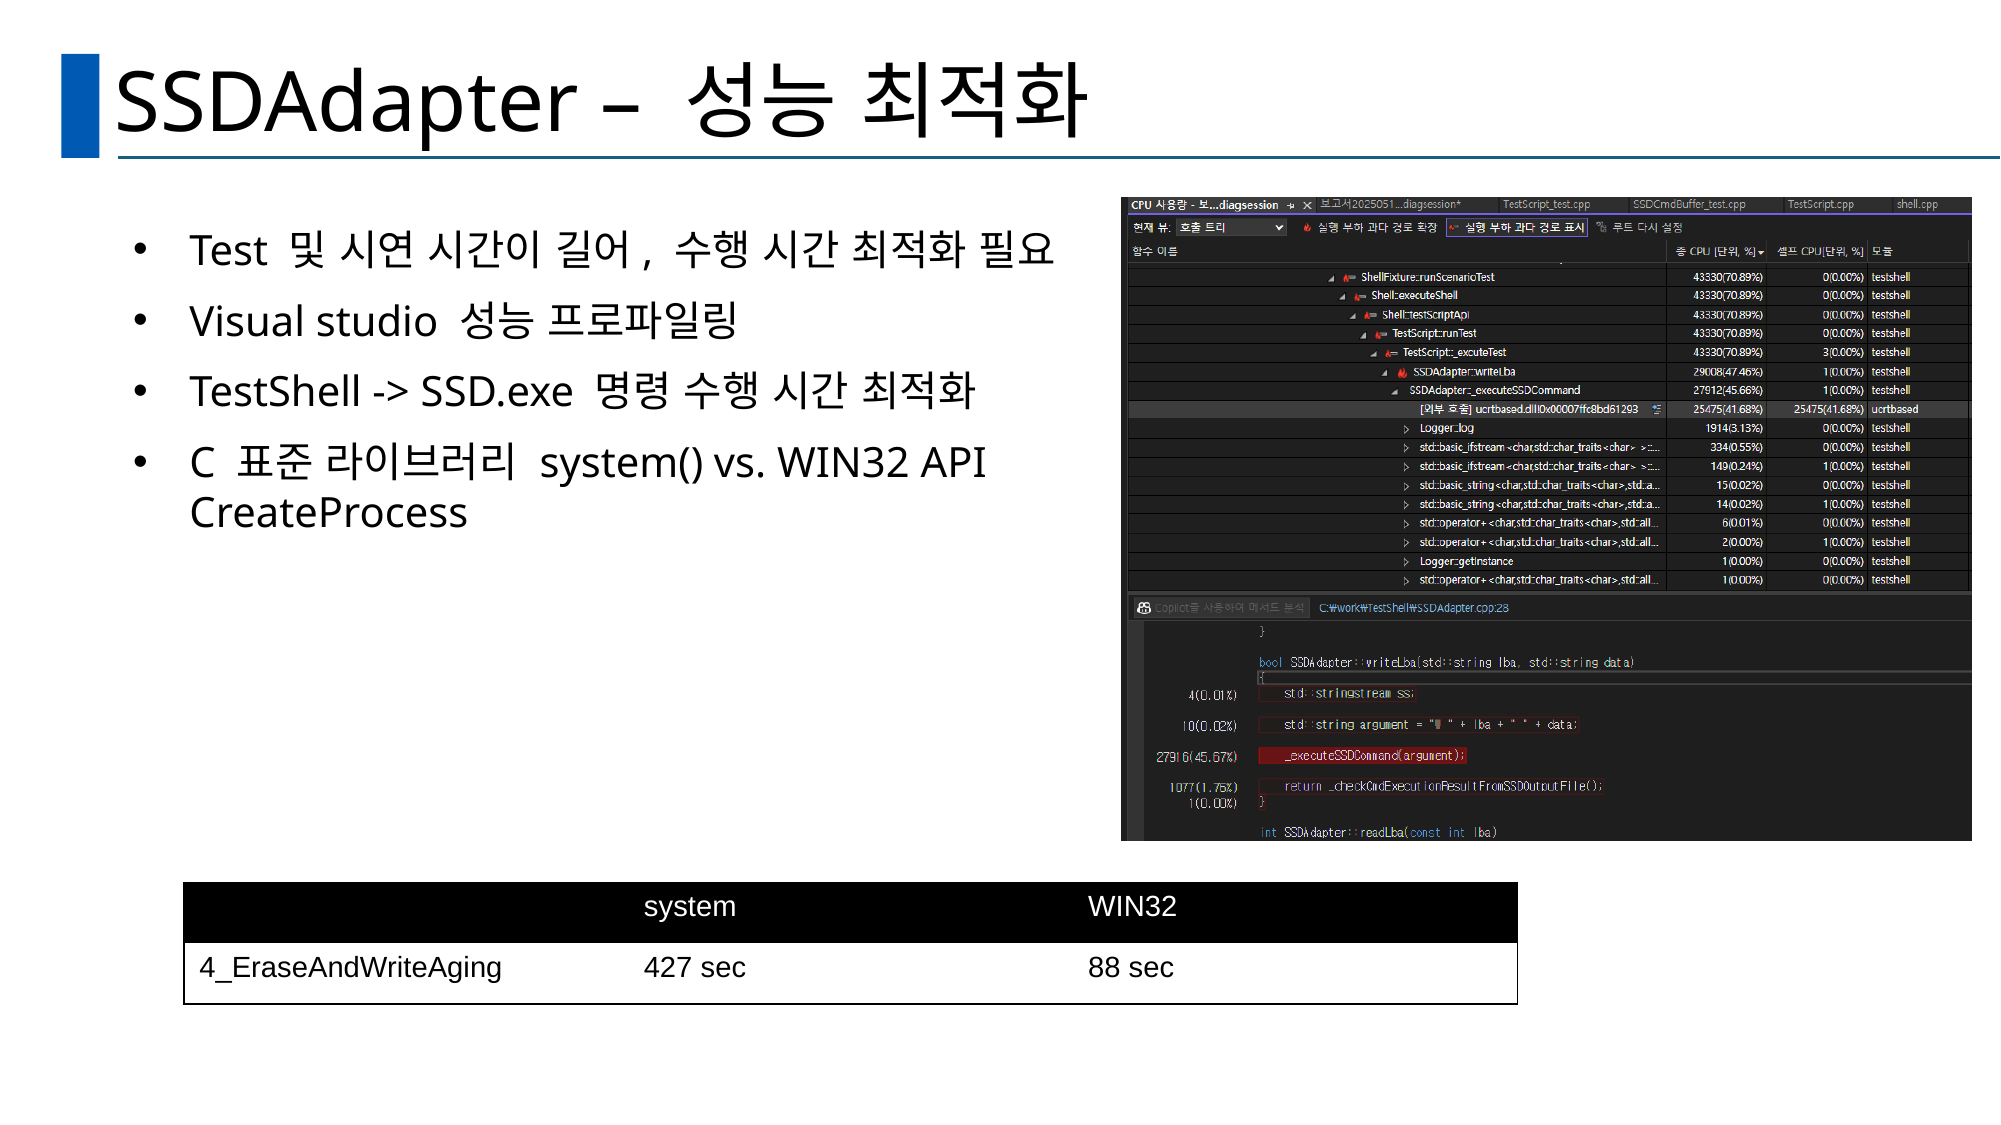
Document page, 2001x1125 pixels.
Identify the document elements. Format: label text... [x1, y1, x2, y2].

table_header system [629, 883, 1073, 943]
table_cell 4_EraseAndWriteAging [185, 943, 629, 1003]
table_header [185, 883, 629, 943]
title SSDAdapter – 성능 최적화 [99, 50, 1825, 158]
table_header WIN32 [1073, 883, 1517, 943]
list Test 및 시연 시간이 길어, 수행 시간 최적화 필요 Visual studio 성능 프로파일링 TestShell -> SSD.exe 명령 수행 시간 최적화 C 표준 라이브러리 system() vs. WIN32 API CreateProcess [99, 215, 1136, 1025]
picture [1121, 197, 1972, 841]
table_cell 427 sec [629, 943, 1073, 1003]
table_cell 88 sec [1073, 943, 1517, 1003]
